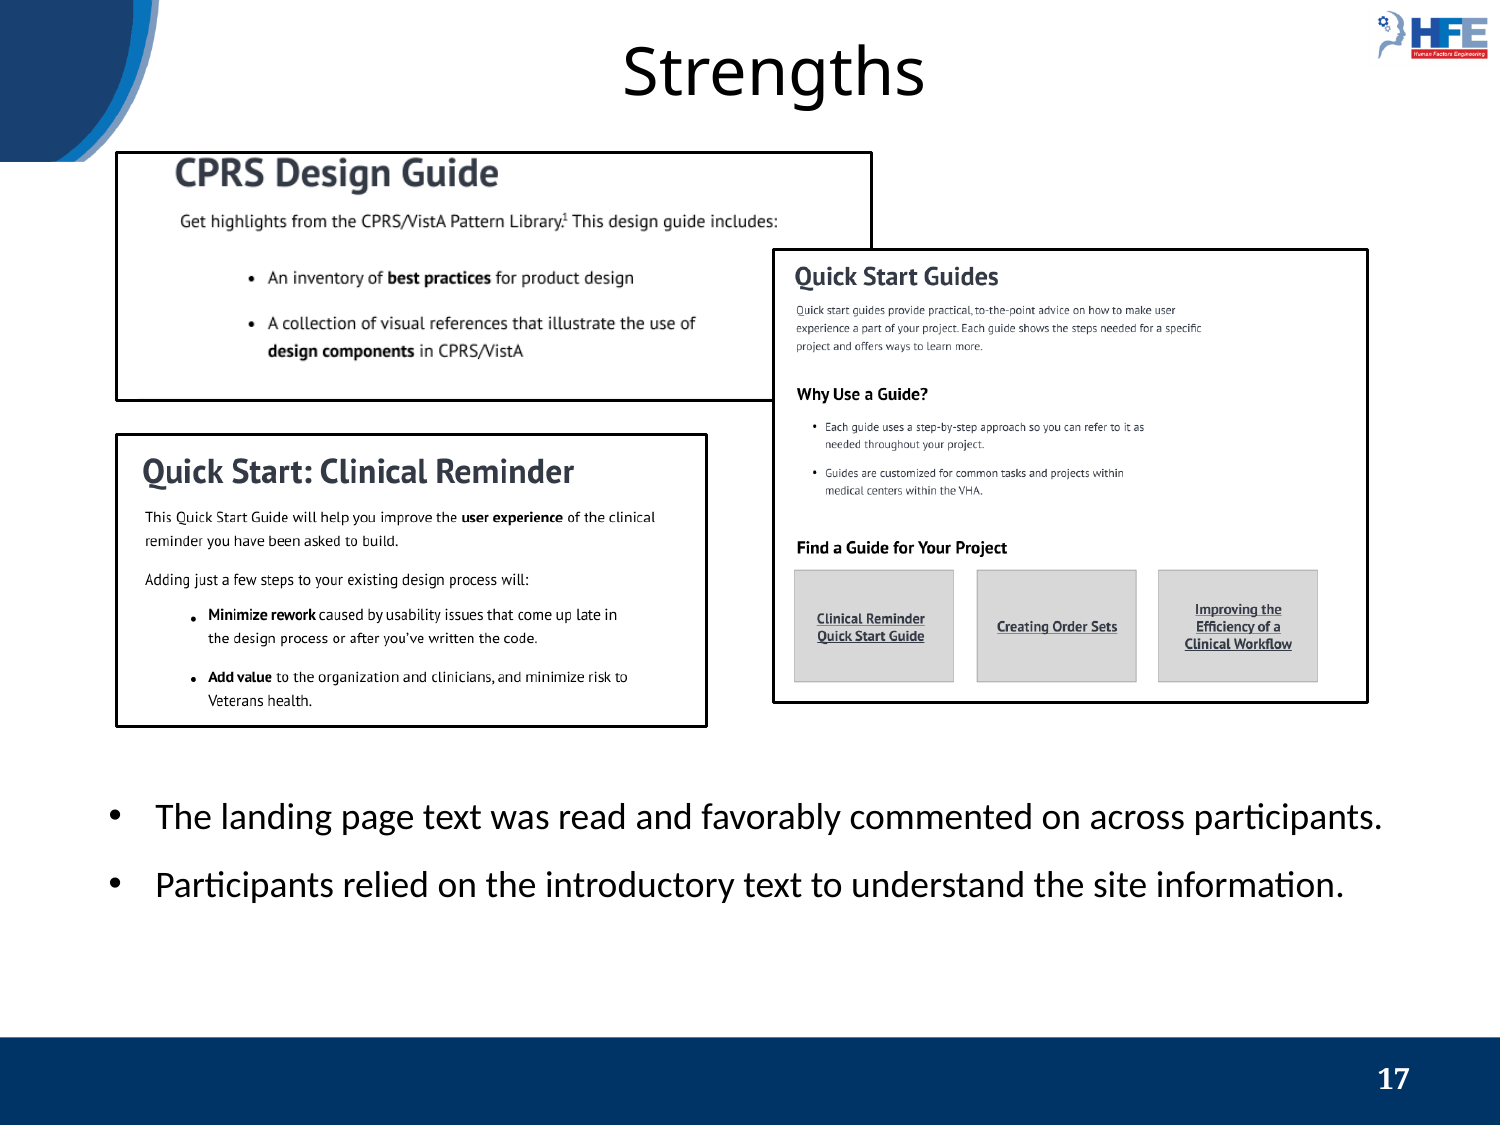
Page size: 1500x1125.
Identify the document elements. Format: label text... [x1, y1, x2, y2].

picture [0, 0, 174, 162]
picture [117, 153, 1367, 702]
text_box The landing page text was read and favorably commented on across participants. Participants relied on the introductory text to understand the site information. [93, 762, 1457, 913]
slide_number 17 [1074, 1050, 1425, 1110]
picture [117, 435, 706, 726]
title Strengths [174, 0, 1375, 155]
picture [873, 0, 1500, 162]
